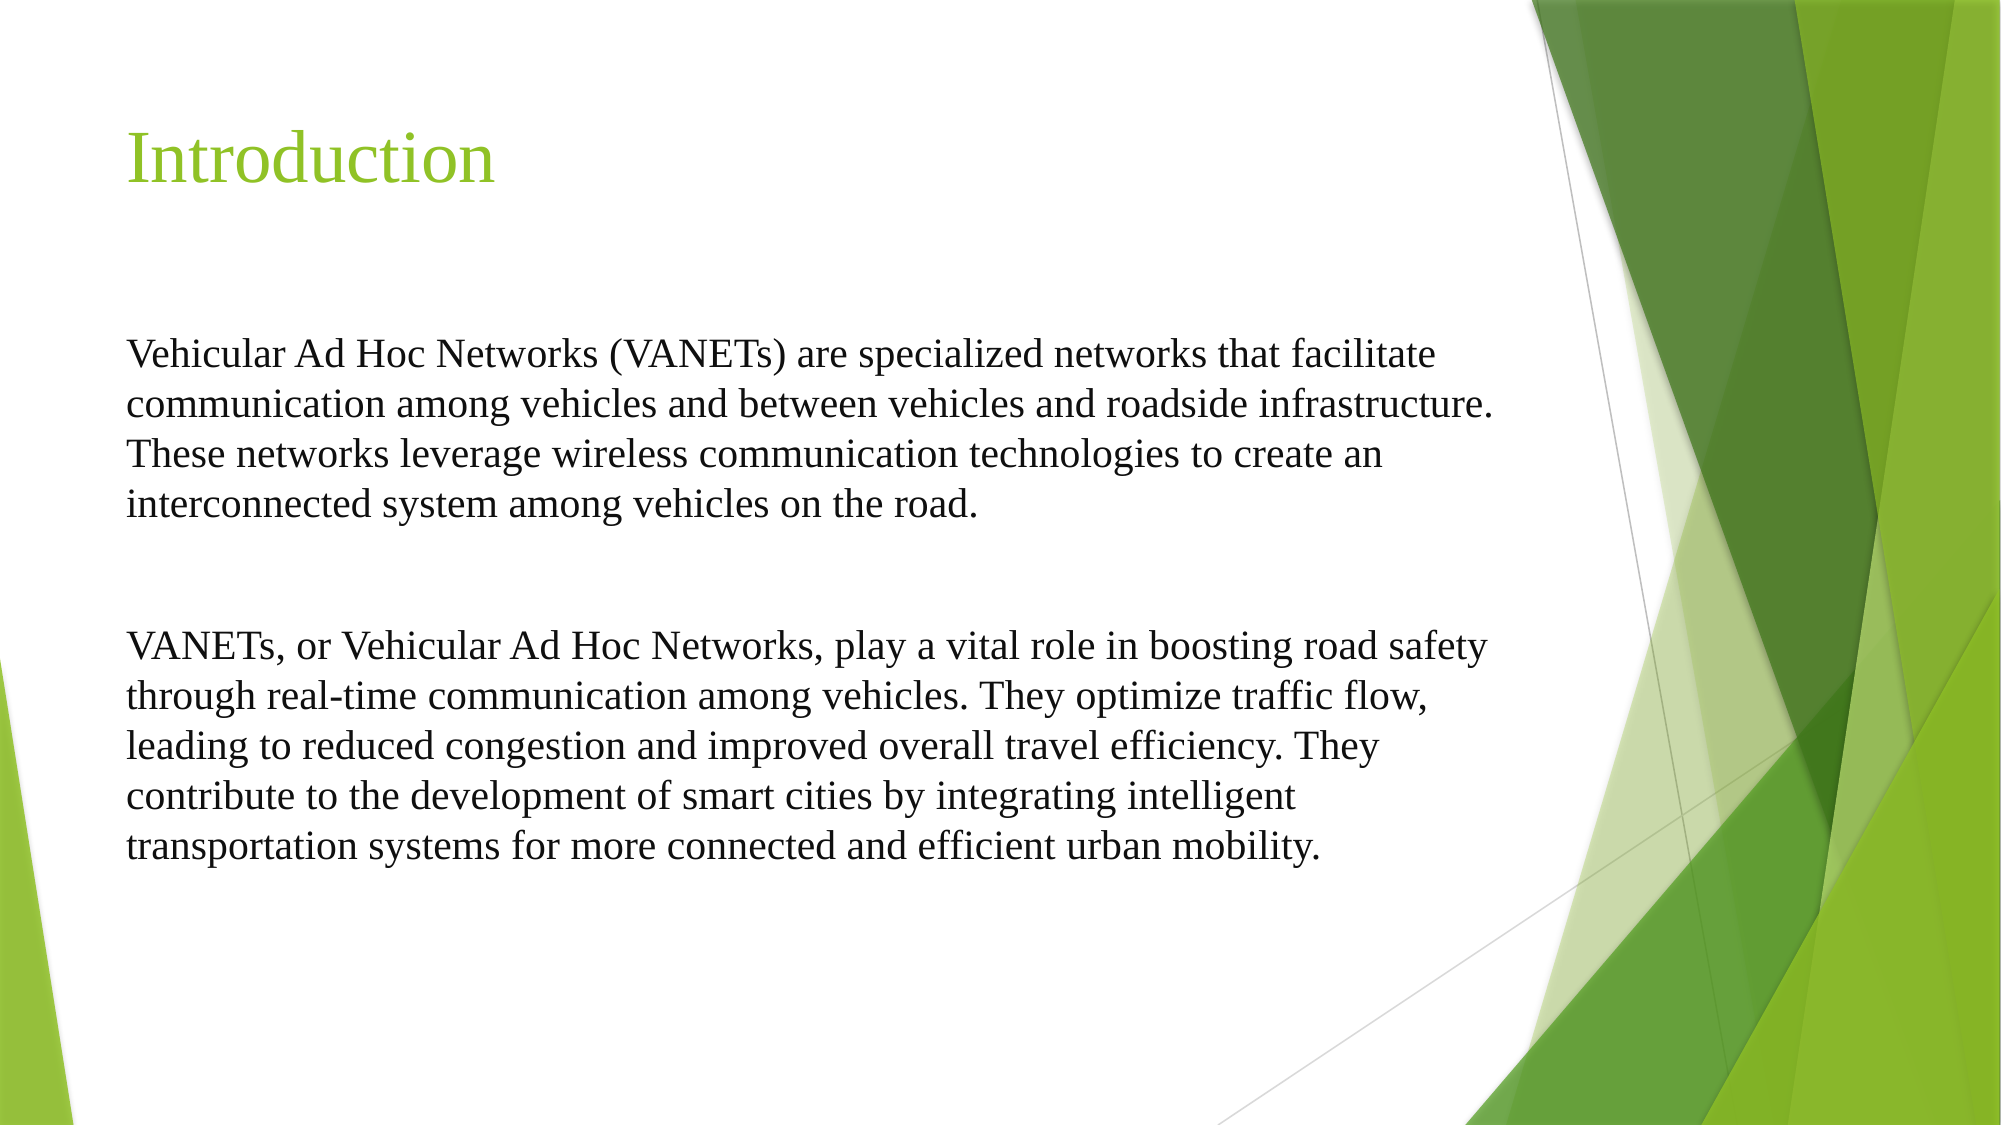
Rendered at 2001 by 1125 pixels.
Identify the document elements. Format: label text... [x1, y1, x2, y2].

list Vehicular Ad Hoc Networks (VANETs) are specialized networks that facilitate communication among vehicles and between vehicles and roadside infrastructure. These networks leverage wireless communication technologies to create an interconnected system among vehicles on the road. VANETs, or Vehicular Ad Hoc Networks, play a vital role in boosting road safety through real-time communication among vehicles. They optimize traffic flow, leading to reduced congestion and improved overall travel efficiency. They contribute to the development of smart cities by integrating intelligent transportation systems for more connected and efficient urban mobility. [111, 318, 1522, 1025]
title Introduction [111, 99, 1569, 290]
